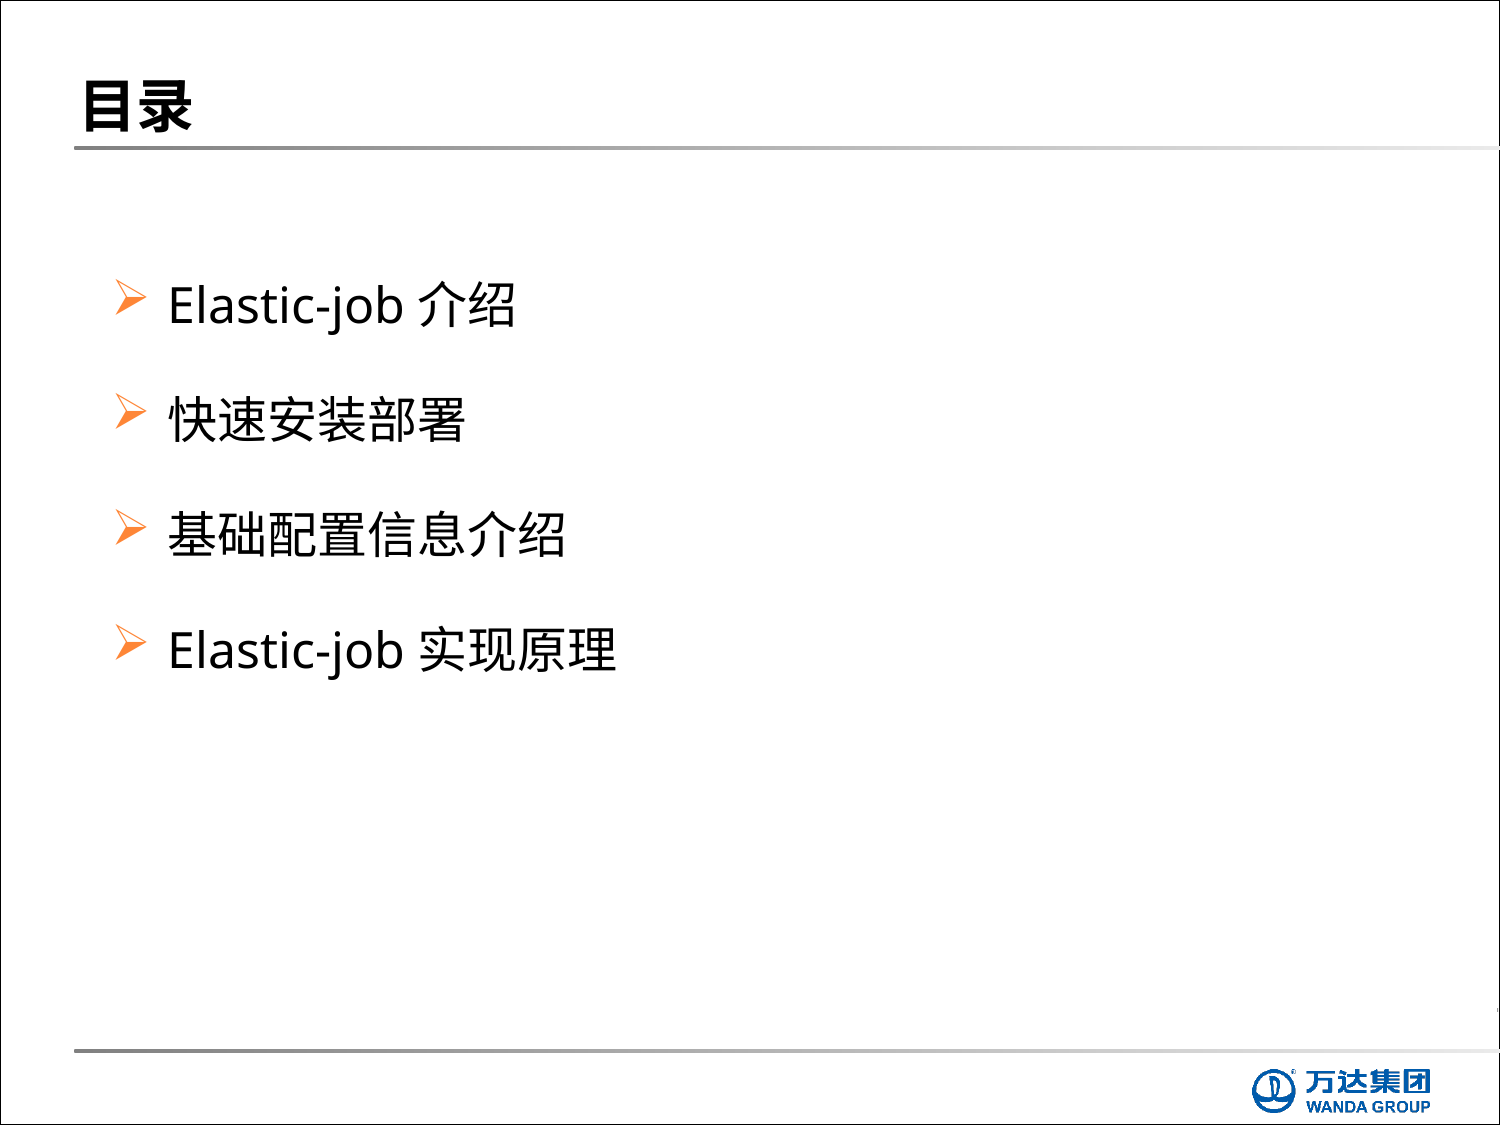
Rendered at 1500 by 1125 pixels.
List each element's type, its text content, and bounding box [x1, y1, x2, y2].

picture [1252, 1069, 1430, 1113]
title 目录 [78, 35, 1425, 139]
list Elastic-job介绍 快速安装部署 基础配置信息介绍 Elastic-job实现原理 [81, 228, 1432, 730]
